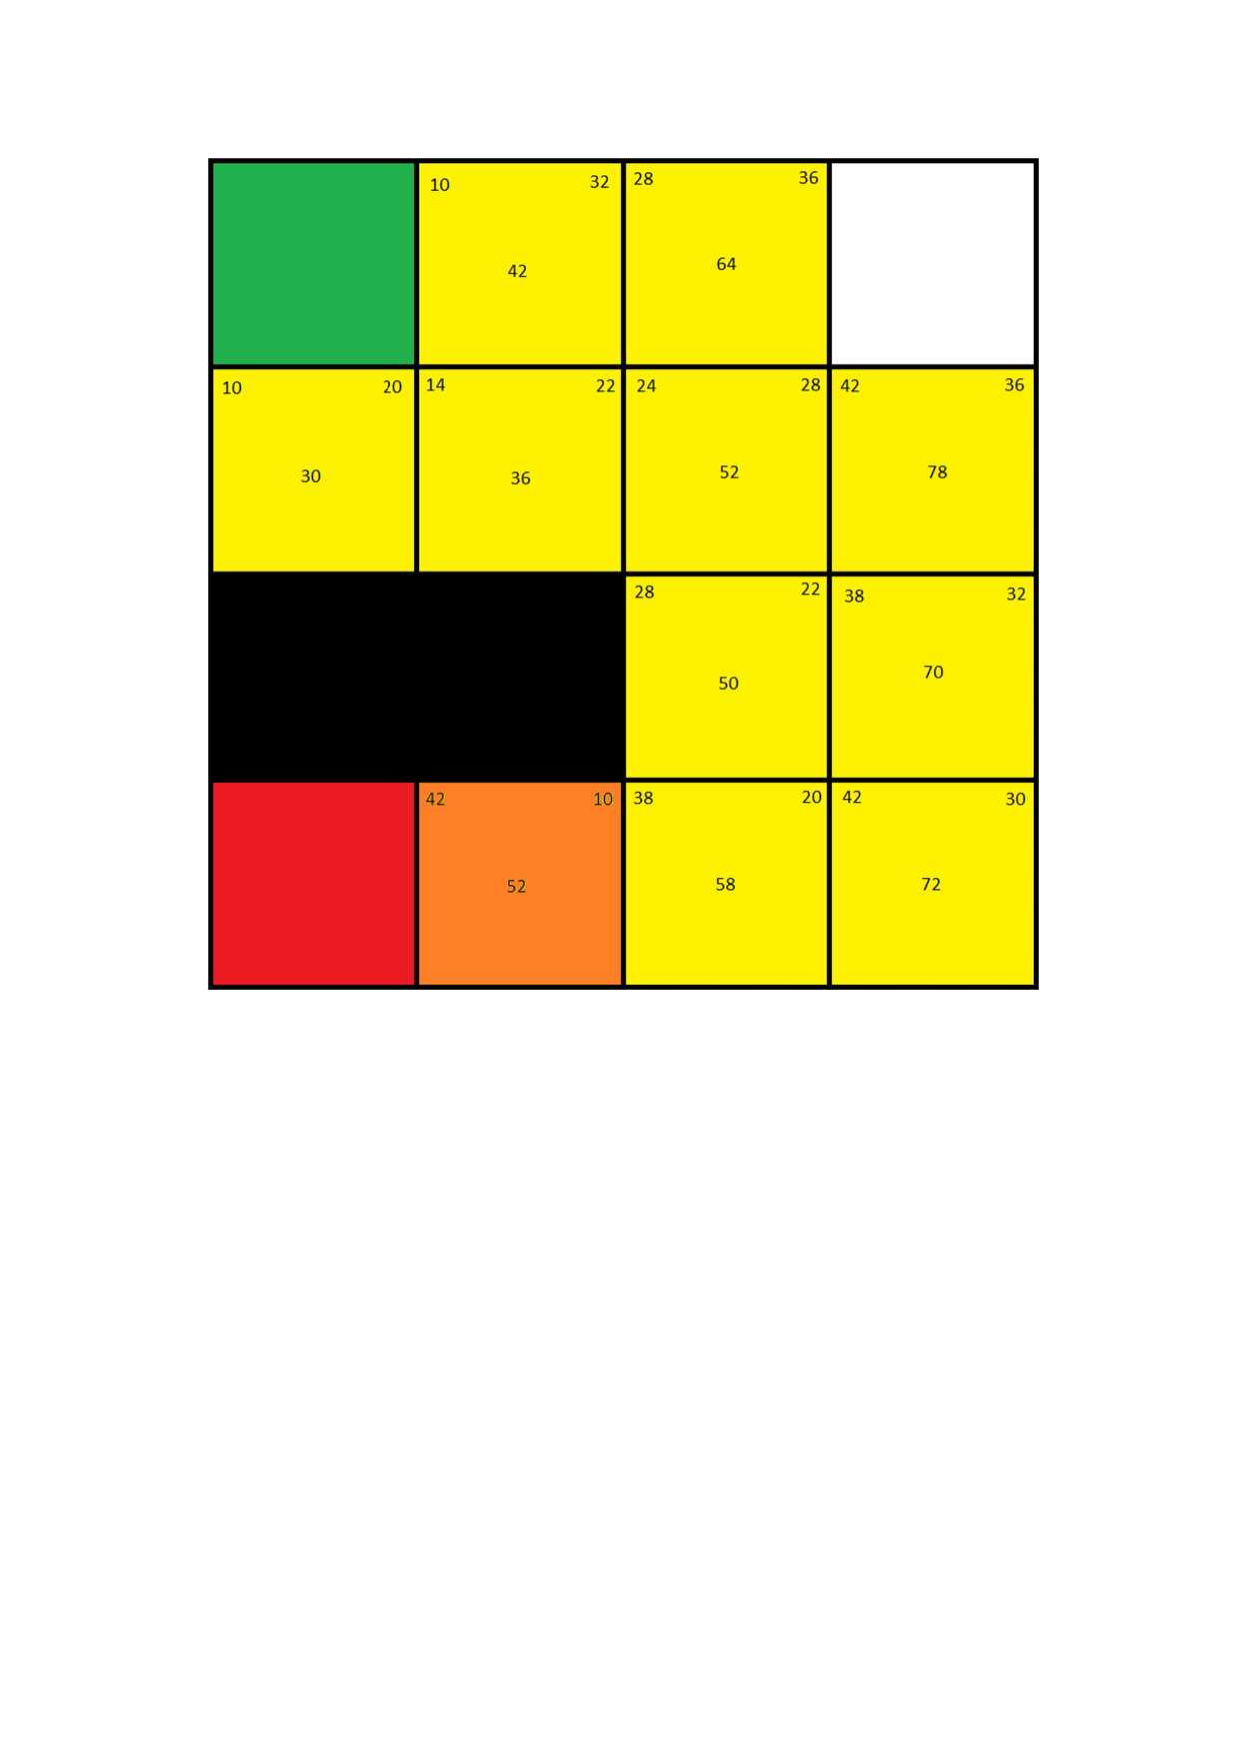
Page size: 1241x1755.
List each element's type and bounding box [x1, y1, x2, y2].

picture [206, 158, 1040, 990]
